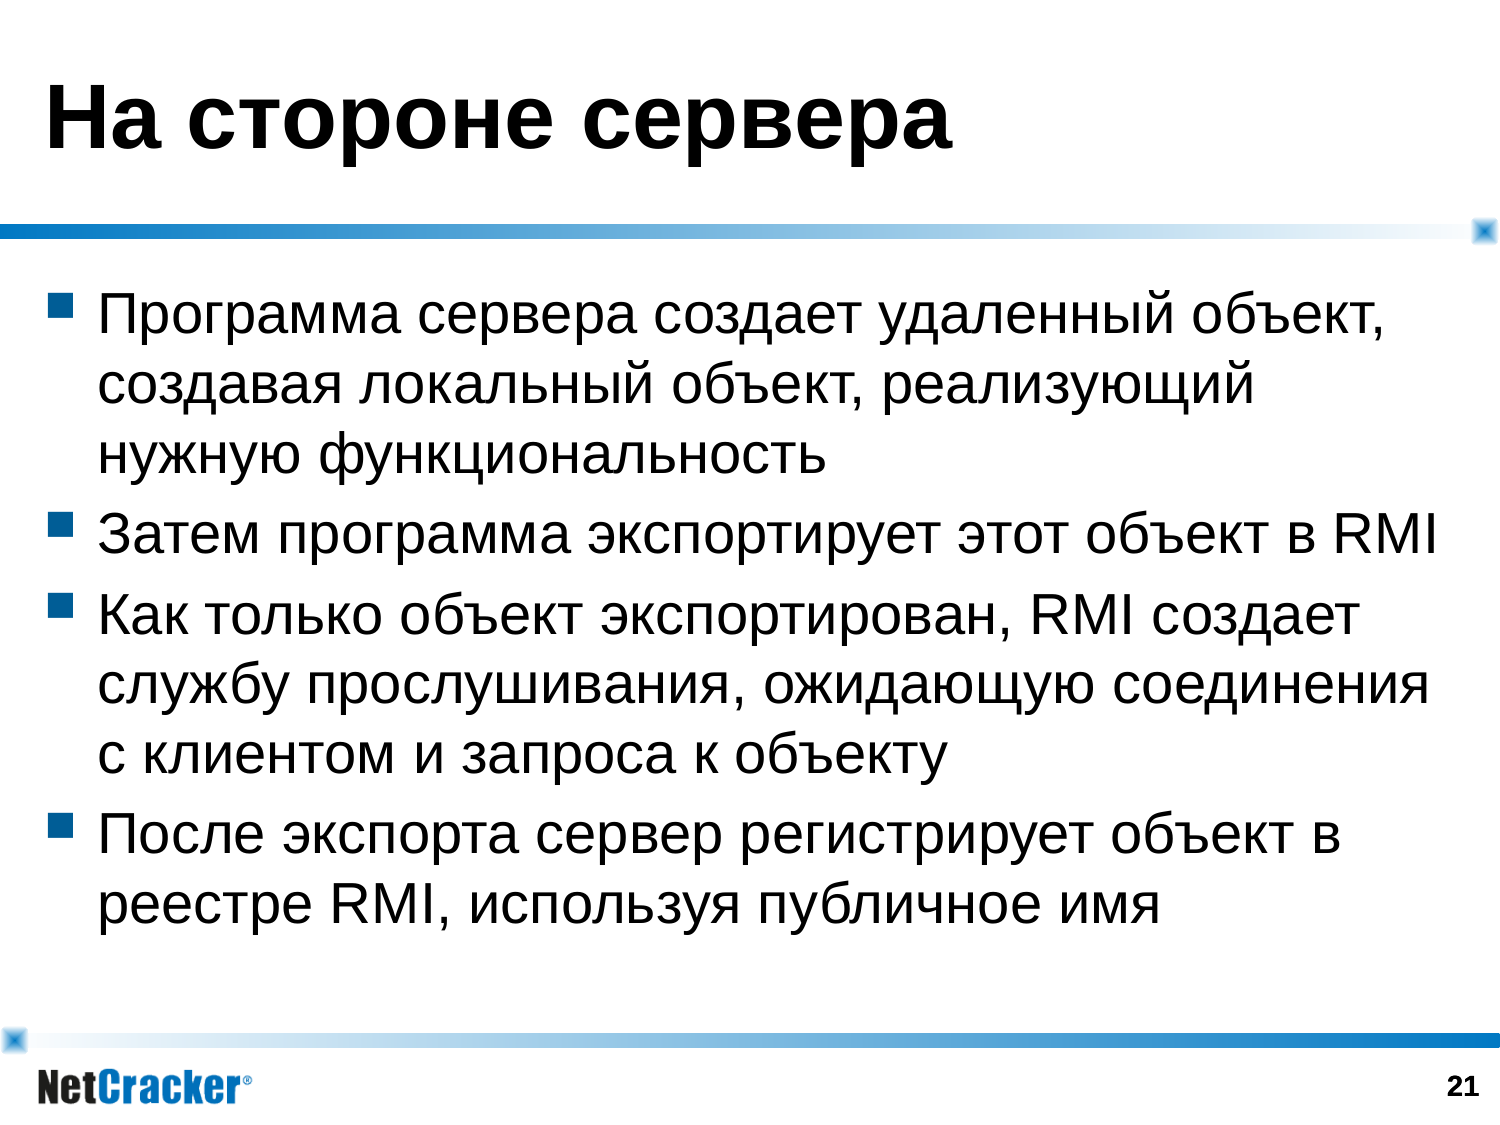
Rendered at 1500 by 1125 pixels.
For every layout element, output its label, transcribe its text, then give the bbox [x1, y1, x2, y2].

title На стороне сервера [29, 0, 1470, 225]
text_box 20 [1144, 1034, 1495, 1110]
list Программа сервера создает удаленный объект, создавая локальный объект, реализующий нужную функциональность Затем программа экспортирует этот объект в RMI Как только объект экспортирован, RMI создает службу прослушивания, ожидающую соединения с клиентом и запроса к объекту После экспорта сервер регистрирует объект в реестре RMI, используя публичное имя [29, 268, 1470, 1004]
picture [34, 1063, 256, 1118]
